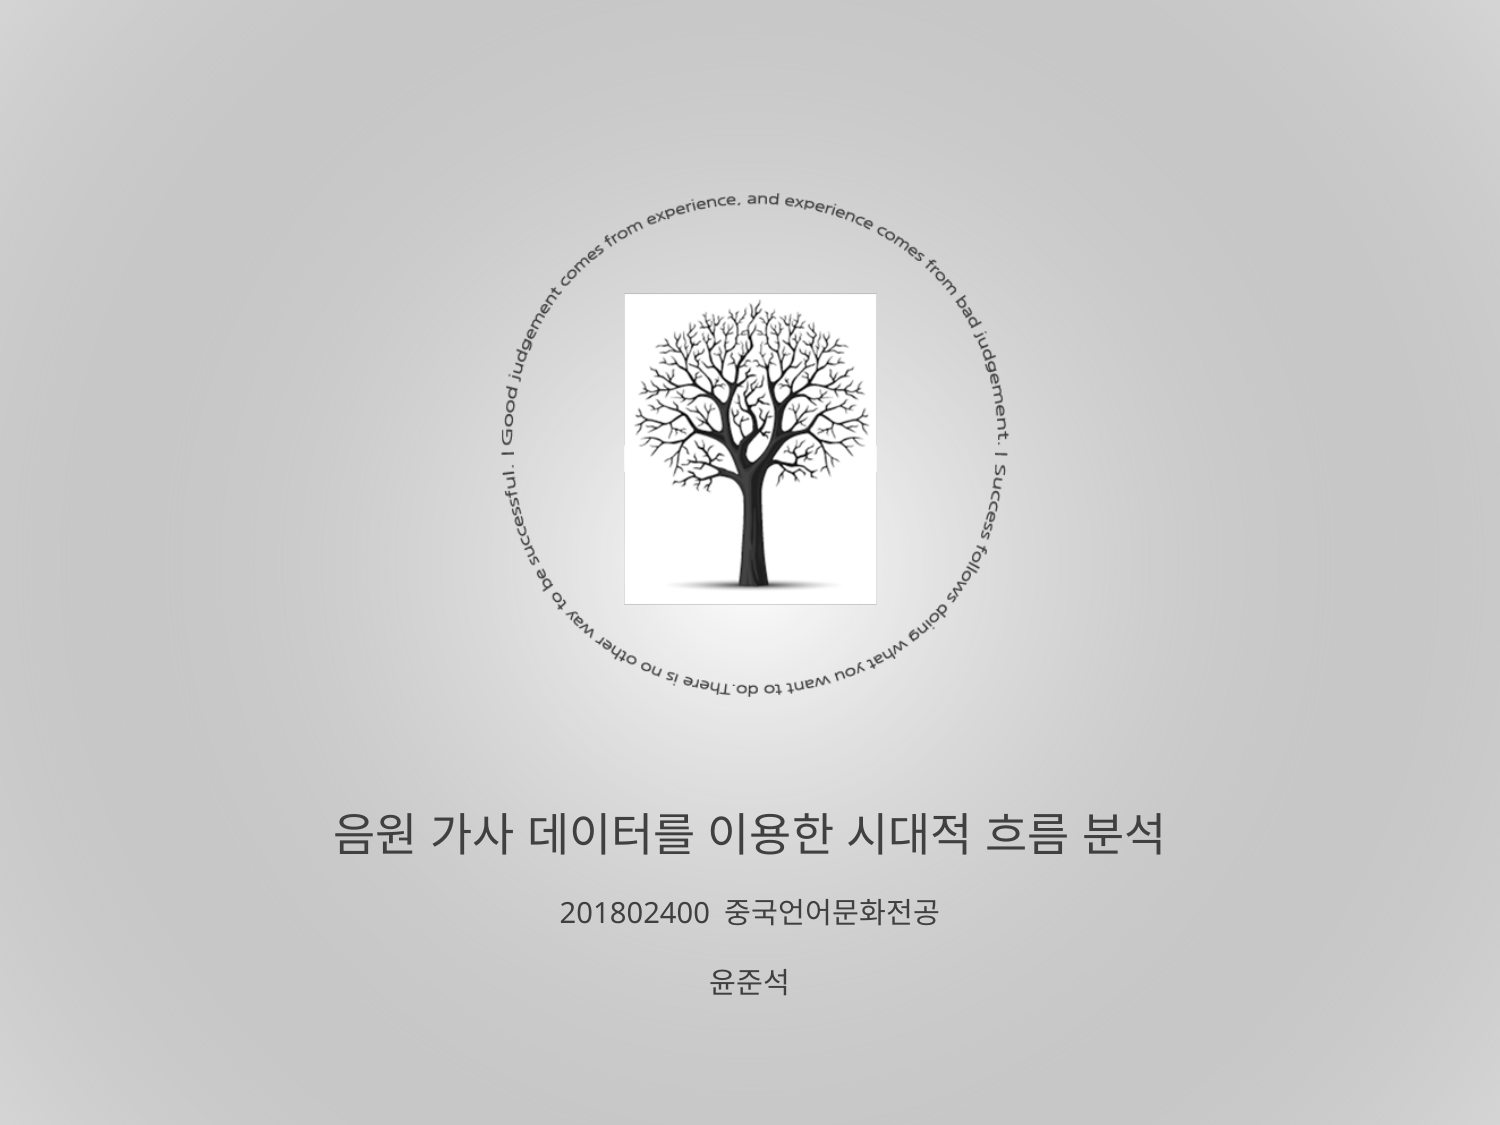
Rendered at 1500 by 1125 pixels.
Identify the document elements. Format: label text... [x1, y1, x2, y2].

title 음원 가사 데이터를 이용한 시대적 흐름 분석 [53, 797, 1447, 870]
picture [466, 160, 1034, 728]
list 201802400 중국언어문화전공 윤준석 [342, 881, 1158, 1012]
